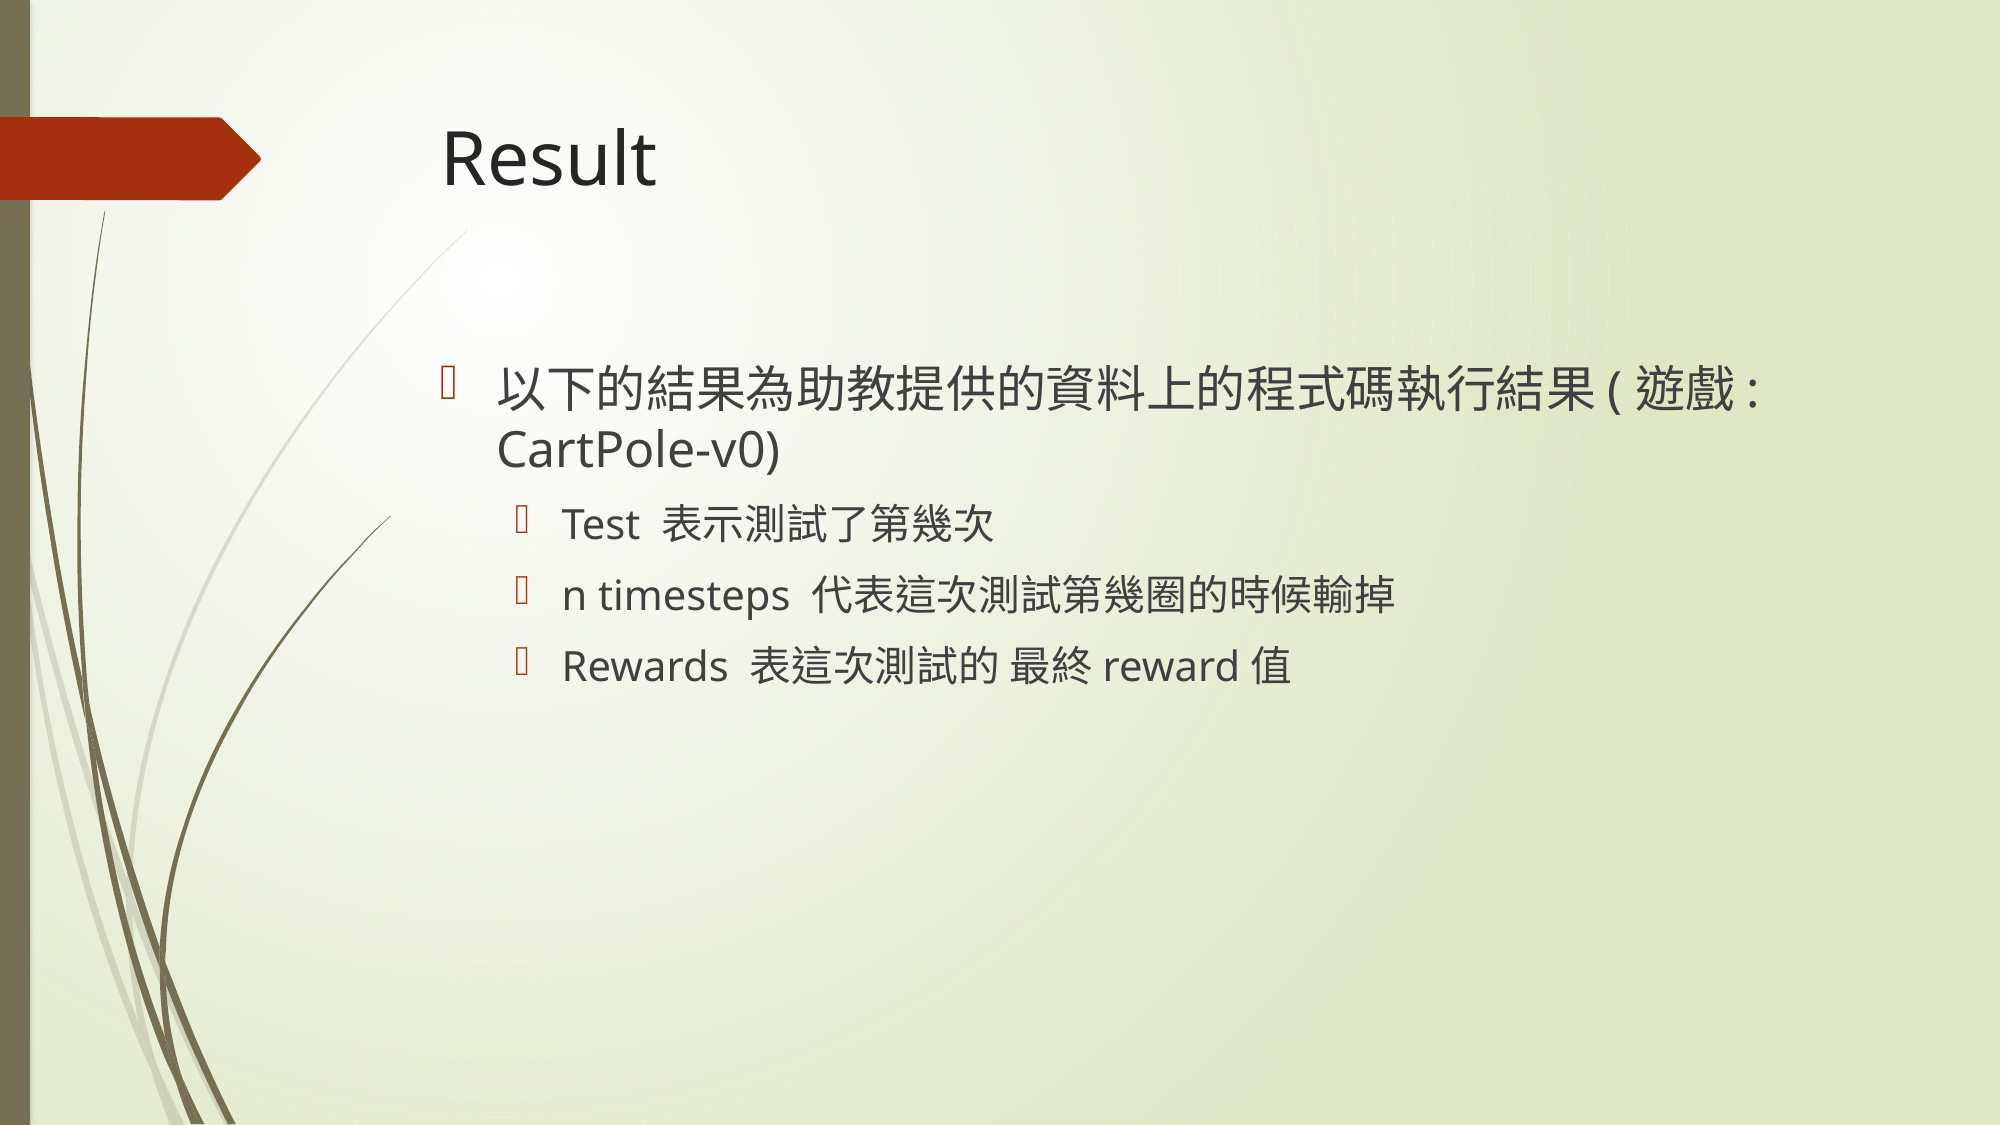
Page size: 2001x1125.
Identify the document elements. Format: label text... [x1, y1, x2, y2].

title Result [425, 102, 1888, 313]
list 以下的結果為助教提供的資料上的程式碼執行結果(遊戲: CartPole-v0) Test 表示測試了第幾次 n timesteps 代表這次測試第幾圈的時候輸掉 Rewards 表這次測試的 最終reward值 [424, 350, 1888, 970]
